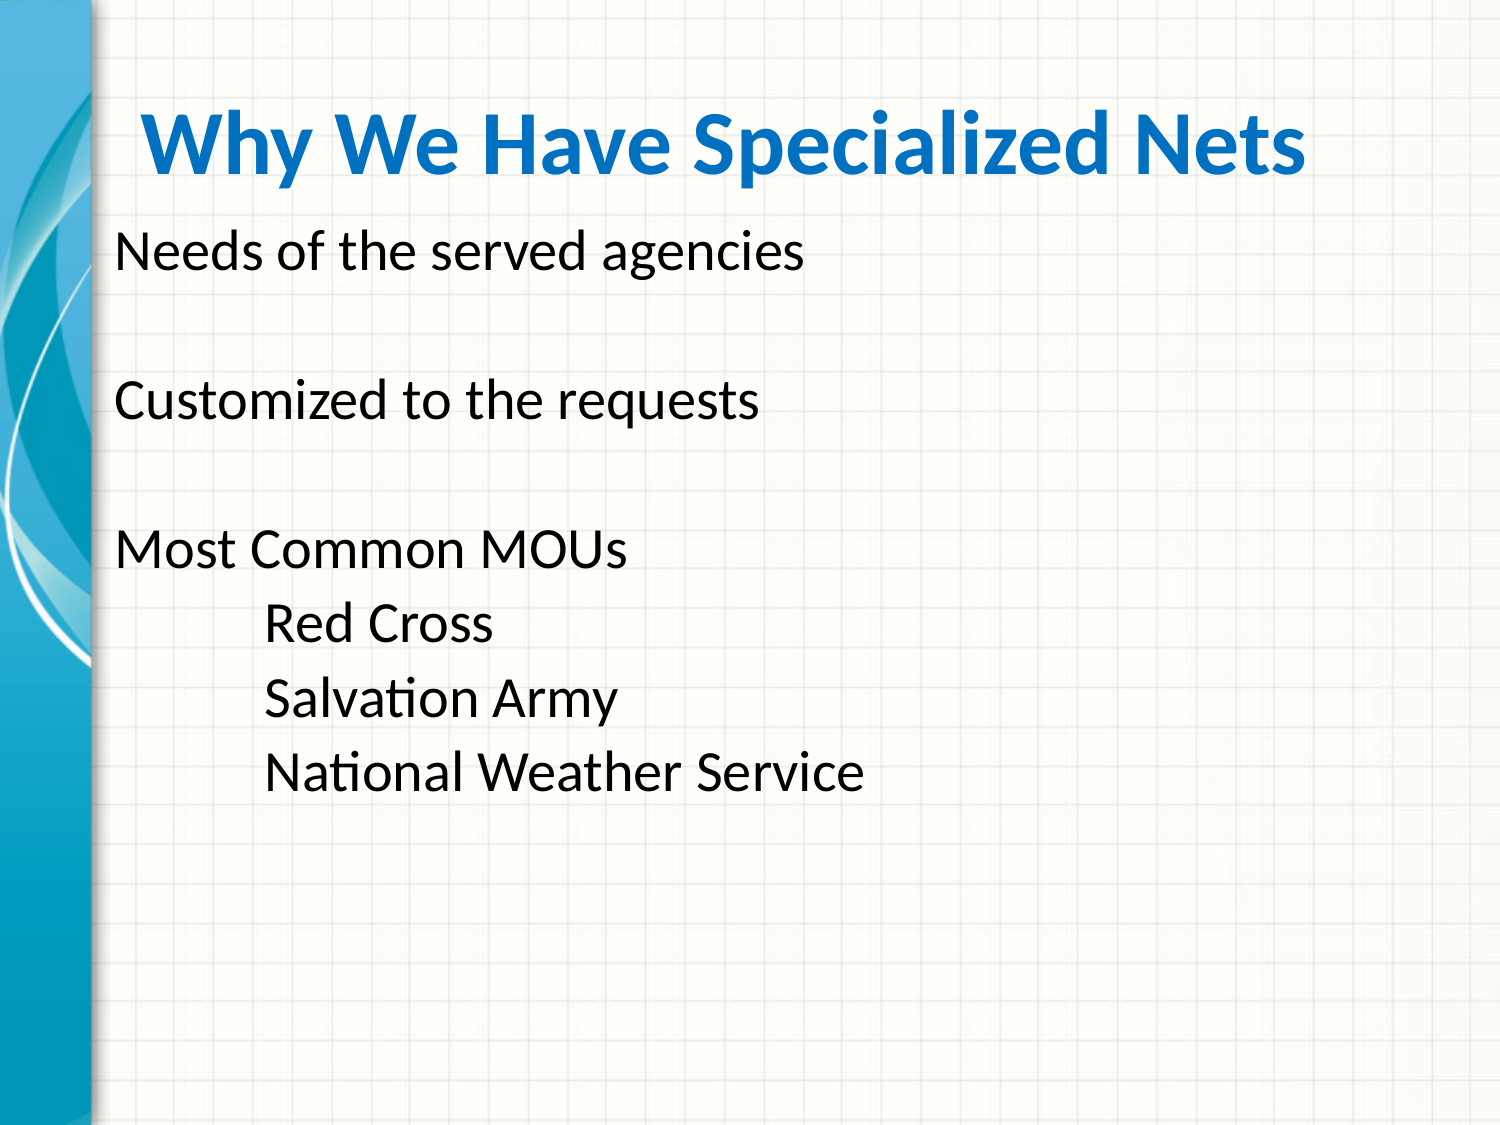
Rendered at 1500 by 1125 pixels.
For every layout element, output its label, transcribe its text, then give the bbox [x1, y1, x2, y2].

title Why We Have Specialized Nets [125, 44, 1450, 232]
list Needs of the served agencies Customized to the requests Most Common MOUs Red Cross Salvation Army National Weather Service [99, 212, 1388, 938]
picture [0, 0, 1500, 1125]
